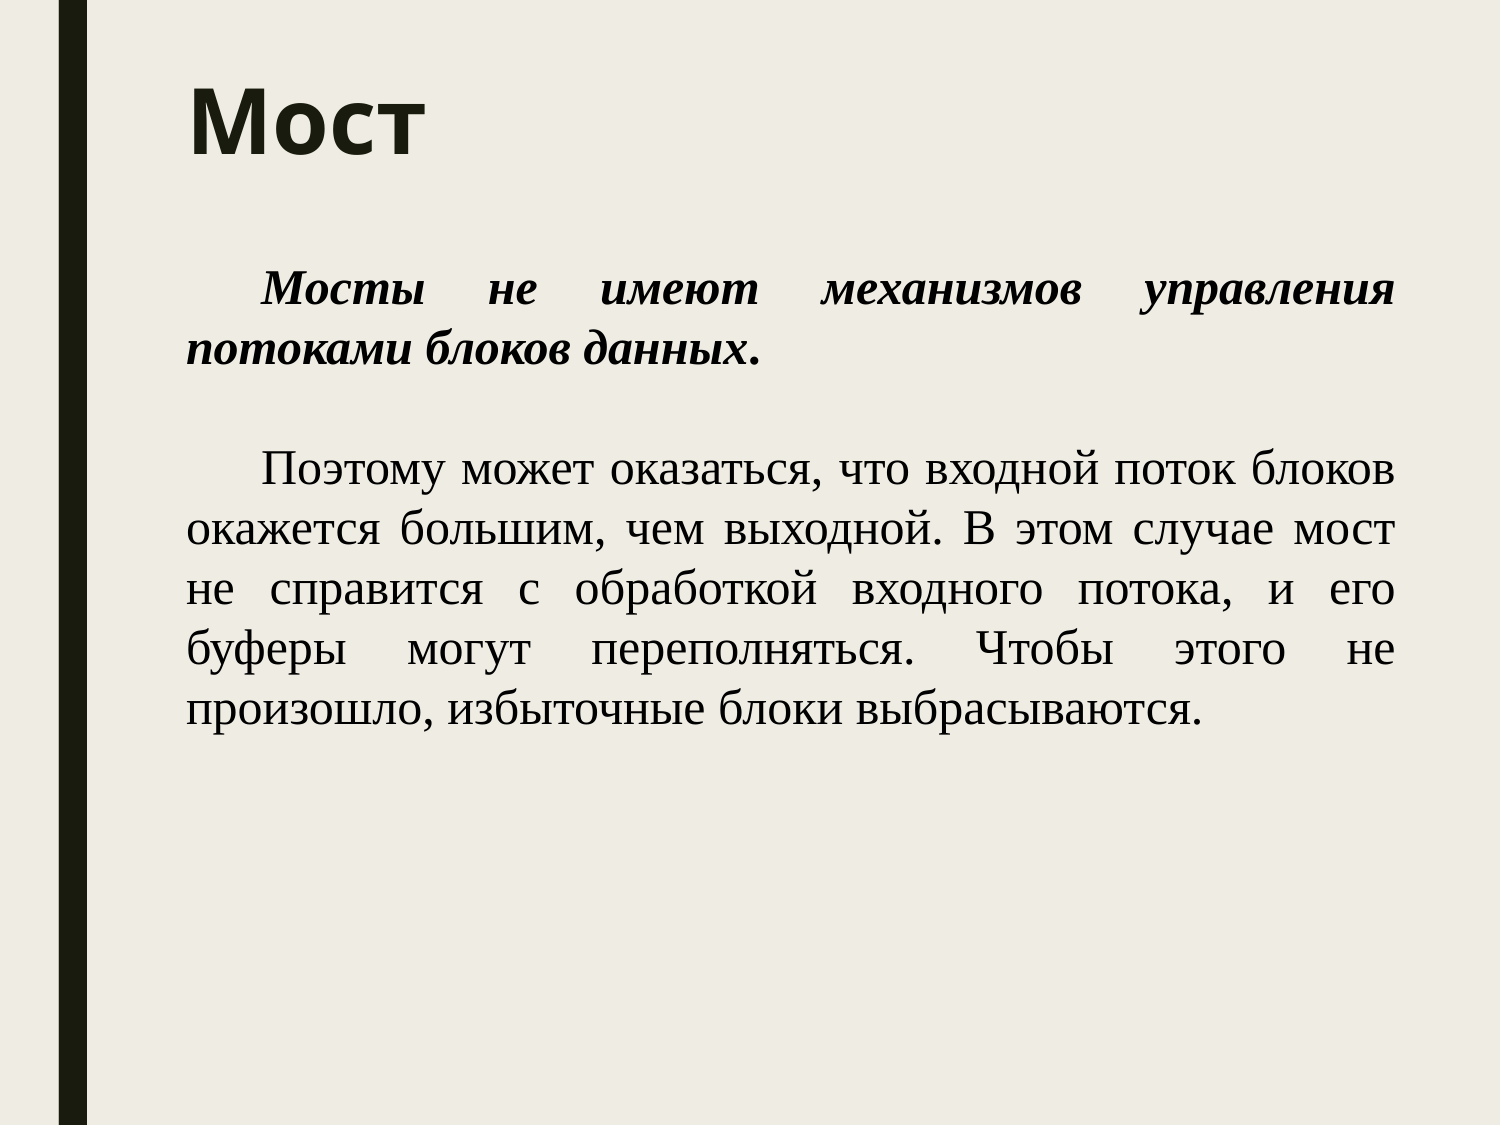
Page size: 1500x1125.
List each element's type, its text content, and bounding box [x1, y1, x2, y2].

title Мост [171, 68, 1400, 197]
text_box Мосты не имеют механизмов управления потоками блоков данных. Поэтому может оказаться, что входной поток блоков окажется большим, чем выходной. В этом случае мост не справится с обработкой входного потока, и его буферы могут переполняться. Чтобы этого не произошло, избыточные блоки выбрасываются. [171, 247, 1411, 742]
